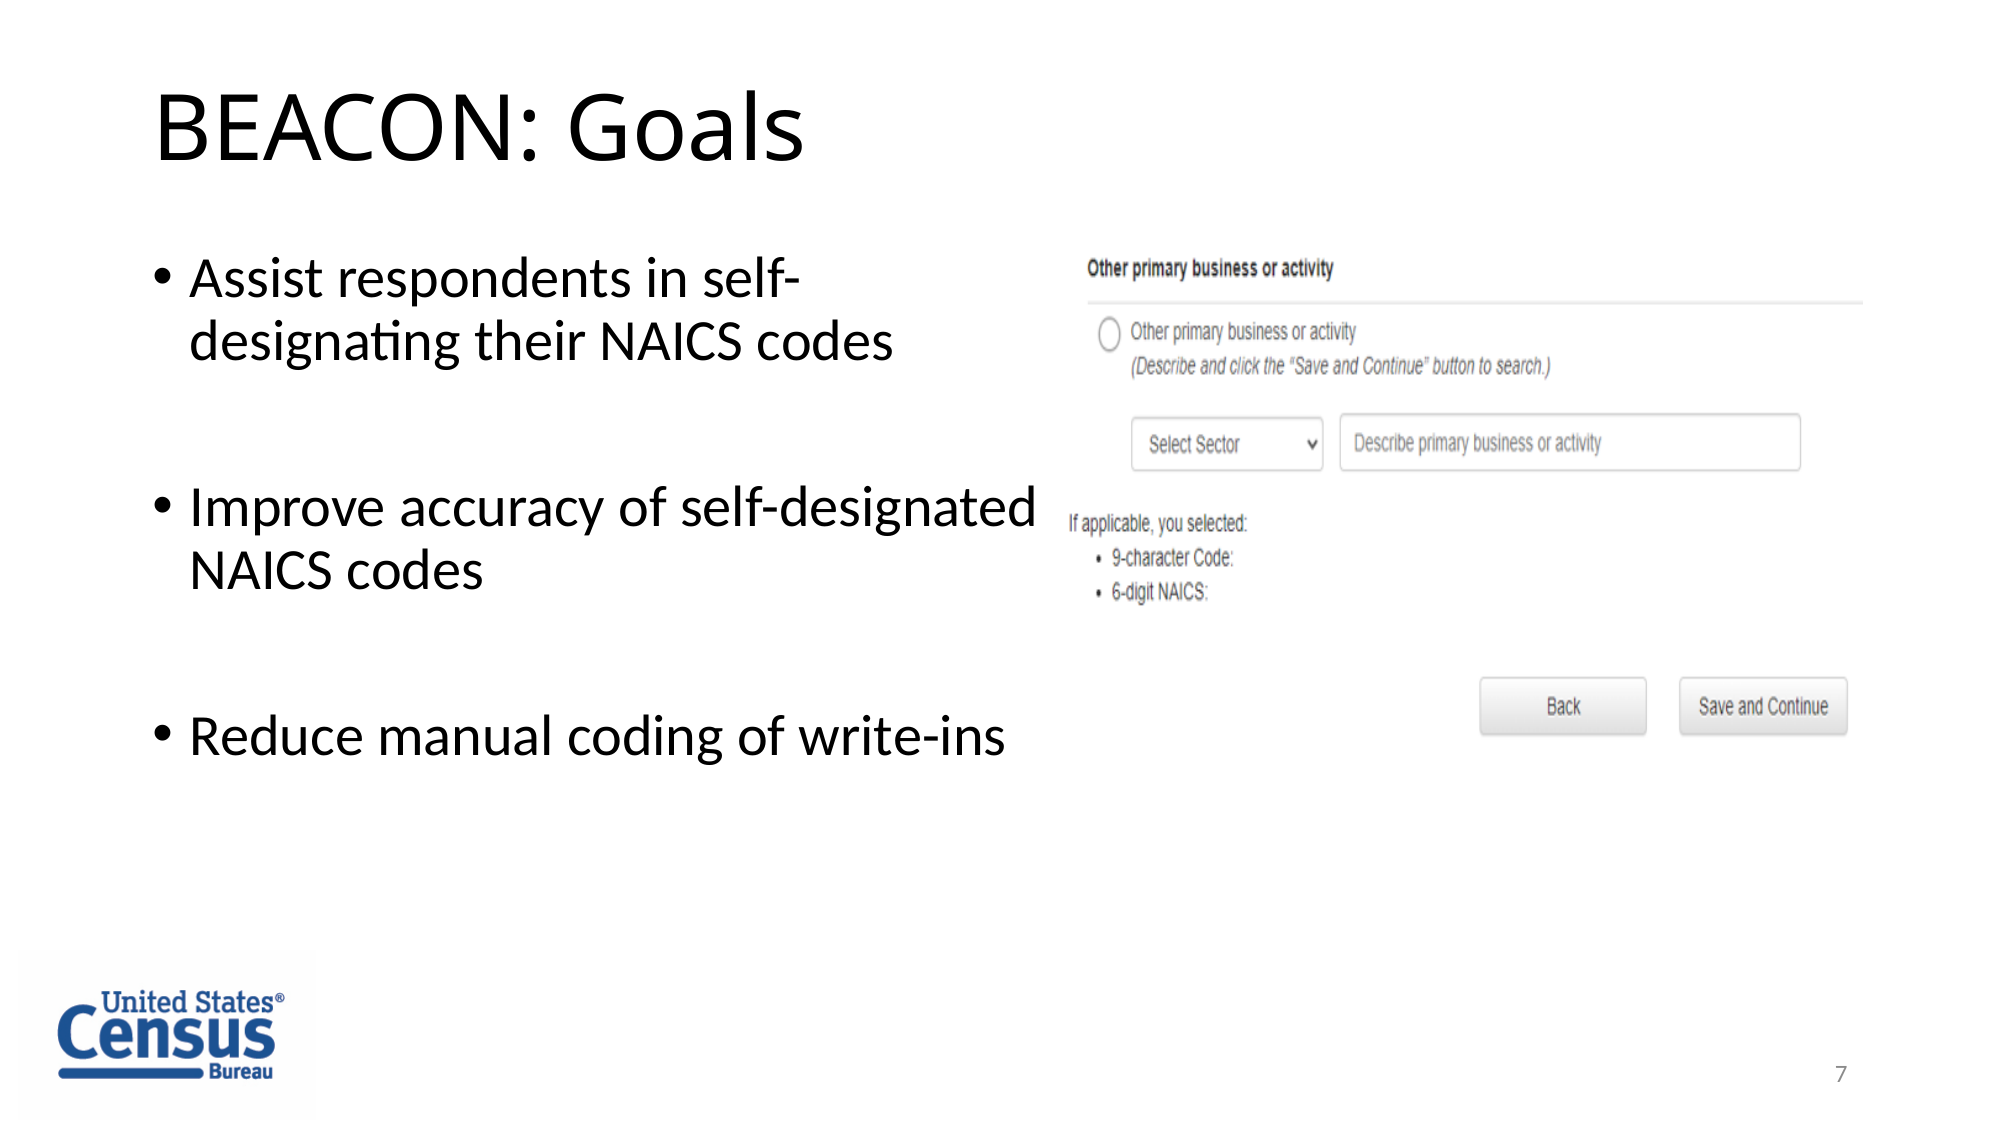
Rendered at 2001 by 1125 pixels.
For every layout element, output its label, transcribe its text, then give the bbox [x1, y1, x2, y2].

slide_number 7 [1412, 1042, 1863, 1103]
list Assist respondents in self-designating their NAICS codes Improve accuracy of self-designated NAICS codes Reduce manual coding of write-ins [137, 239, 1062, 954]
title BEACON: Goals [137, 22, 1863, 239]
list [1051, 239, 1863, 751]
picture [18, 950, 316, 1120]
